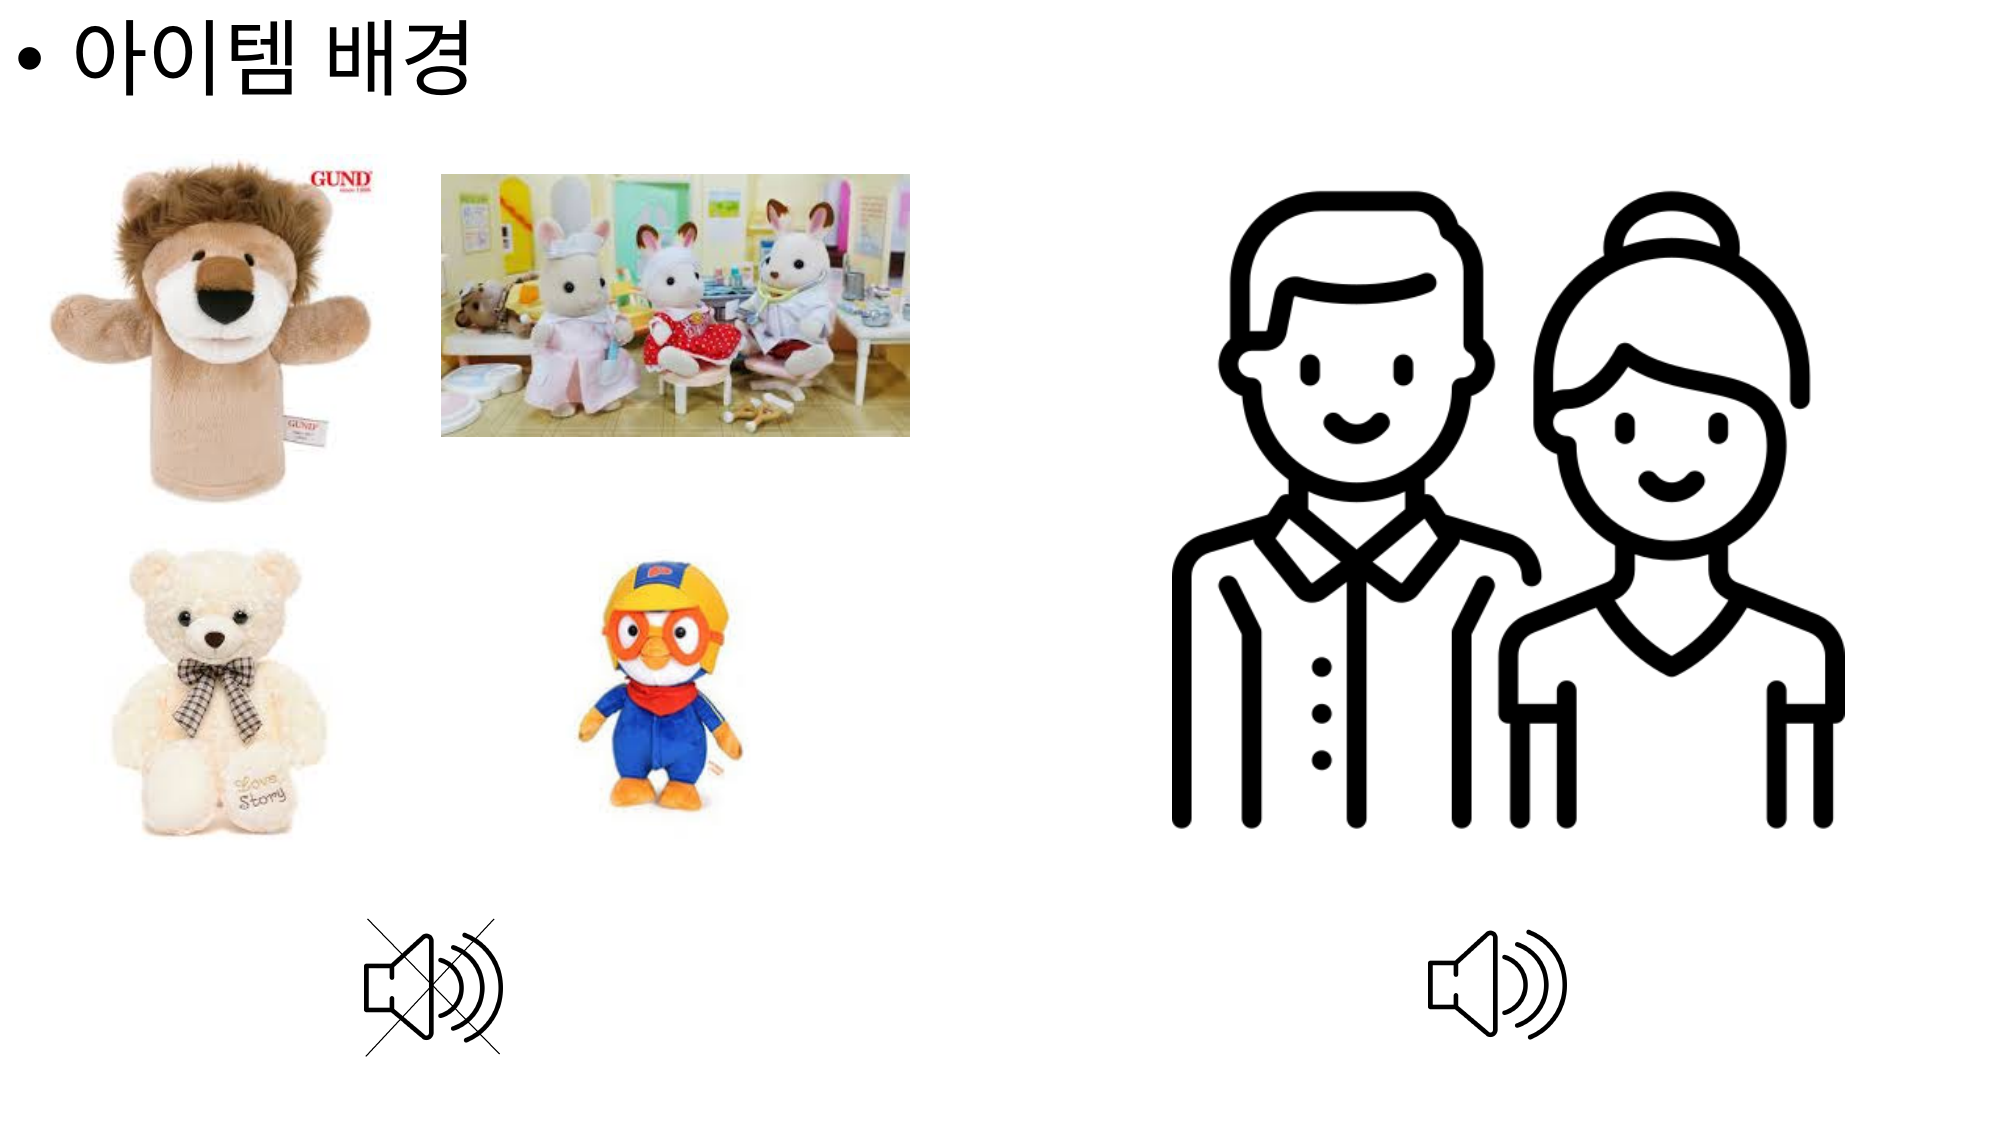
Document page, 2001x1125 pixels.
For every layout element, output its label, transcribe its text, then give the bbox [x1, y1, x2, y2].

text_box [365, 918, 495, 1057]
picture [1428, 915, 1567, 1054]
picture [495, 918, 503, 1057]
title 아이템 배경 [0, 0, 1725, 126]
picture [36, 154, 387, 505]
picture [42, 514, 394, 865]
picture [1172, 174, 1845, 846]
picture [499, 512, 852, 865]
picture [440, 174, 910, 437]
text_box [495, 918, 500, 1055]
